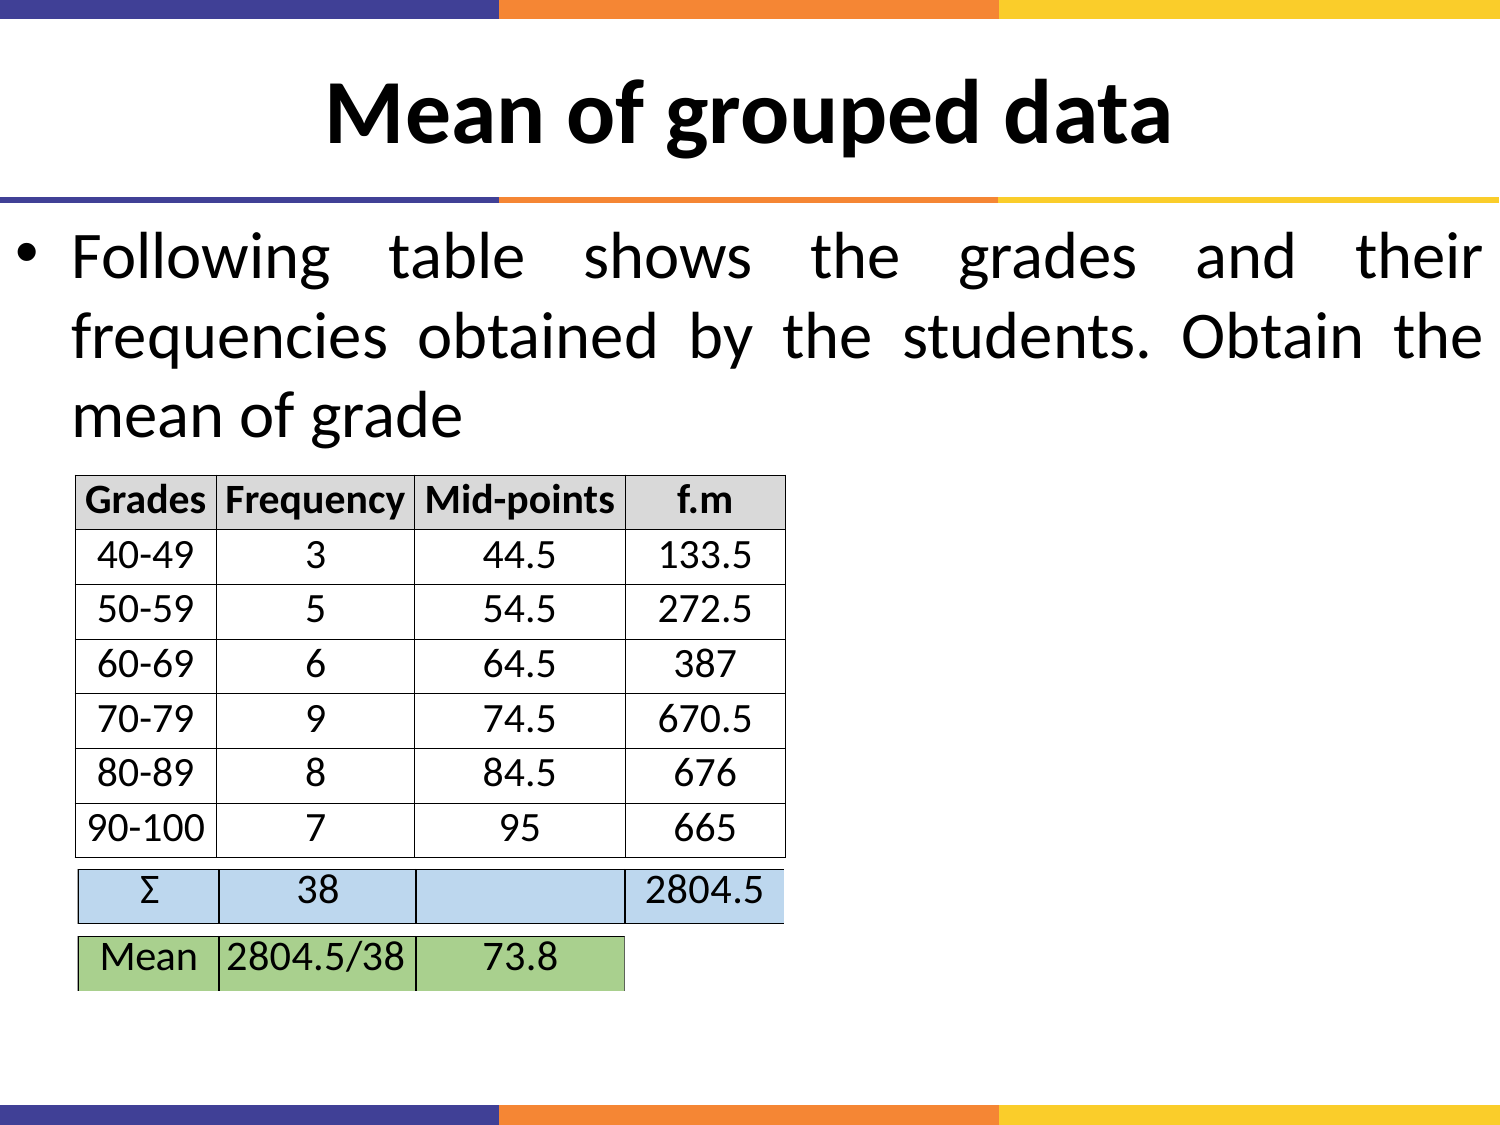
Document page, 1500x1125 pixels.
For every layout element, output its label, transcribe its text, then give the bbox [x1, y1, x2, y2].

table_cell 64.5 [415, 640, 625, 693]
table_cell 95 [415, 804, 625, 857]
table_cell 40-49 [76, 530, 216, 584]
table_cell 676 [626, 749, 785, 803]
table_header f.m [626, 476, 785, 529]
table_header Frequency [217, 476, 414, 529]
table_cell 387 [626, 640, 785, 693]
table_cell 50-59 [76, 585, 216, 639]
table_cell 54.5 [415, 585, 625, 639]
table_cell 90-100 [76, 804, 216, 857]
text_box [77, 868, 786, 926]
table_cell 665 [626, 804, 785, 857]
table_cell 44.5 [415, 530, 625, 584]
table_cell 70-79 [76, 694, 216, 748]
list Following table shows the grades and their frequencies obtained by the students. Obtain the mean of grade [0, 203, 1500, 1100]
table_cell 272.5 [626, 585, 785, 639]
table_cell 5 [217, 585, 414, 639]
table_cell 9 [217, 694, 414, 748]
table_header Grades [76, 476, 216, 529]
table_cell 133.5 [626, 530, 785, 584]
table_cell 7 [217, 804, 414, 857]
table_cell 6 [217, 640, 414, 693]
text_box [77, 935, 627, 993]
table_cell 8 [217, 749, 414, 803]
table_cell 60-69 [76, 640, 216, 693]
table_header Mid-points [415, 476, 625, 529]
title Mean of grouped data [0, 20, 1500, 195]
table_cell 670.5 [626, 694, 785, 748]
table_cell 84.5 [415, 749, 625, 803]
table_cell 74.5 [415, 694, 625, 748]
table_cell 80-89 [76, 749, 216, 803]
table_cell 3 [217, 530, 414, 584]
